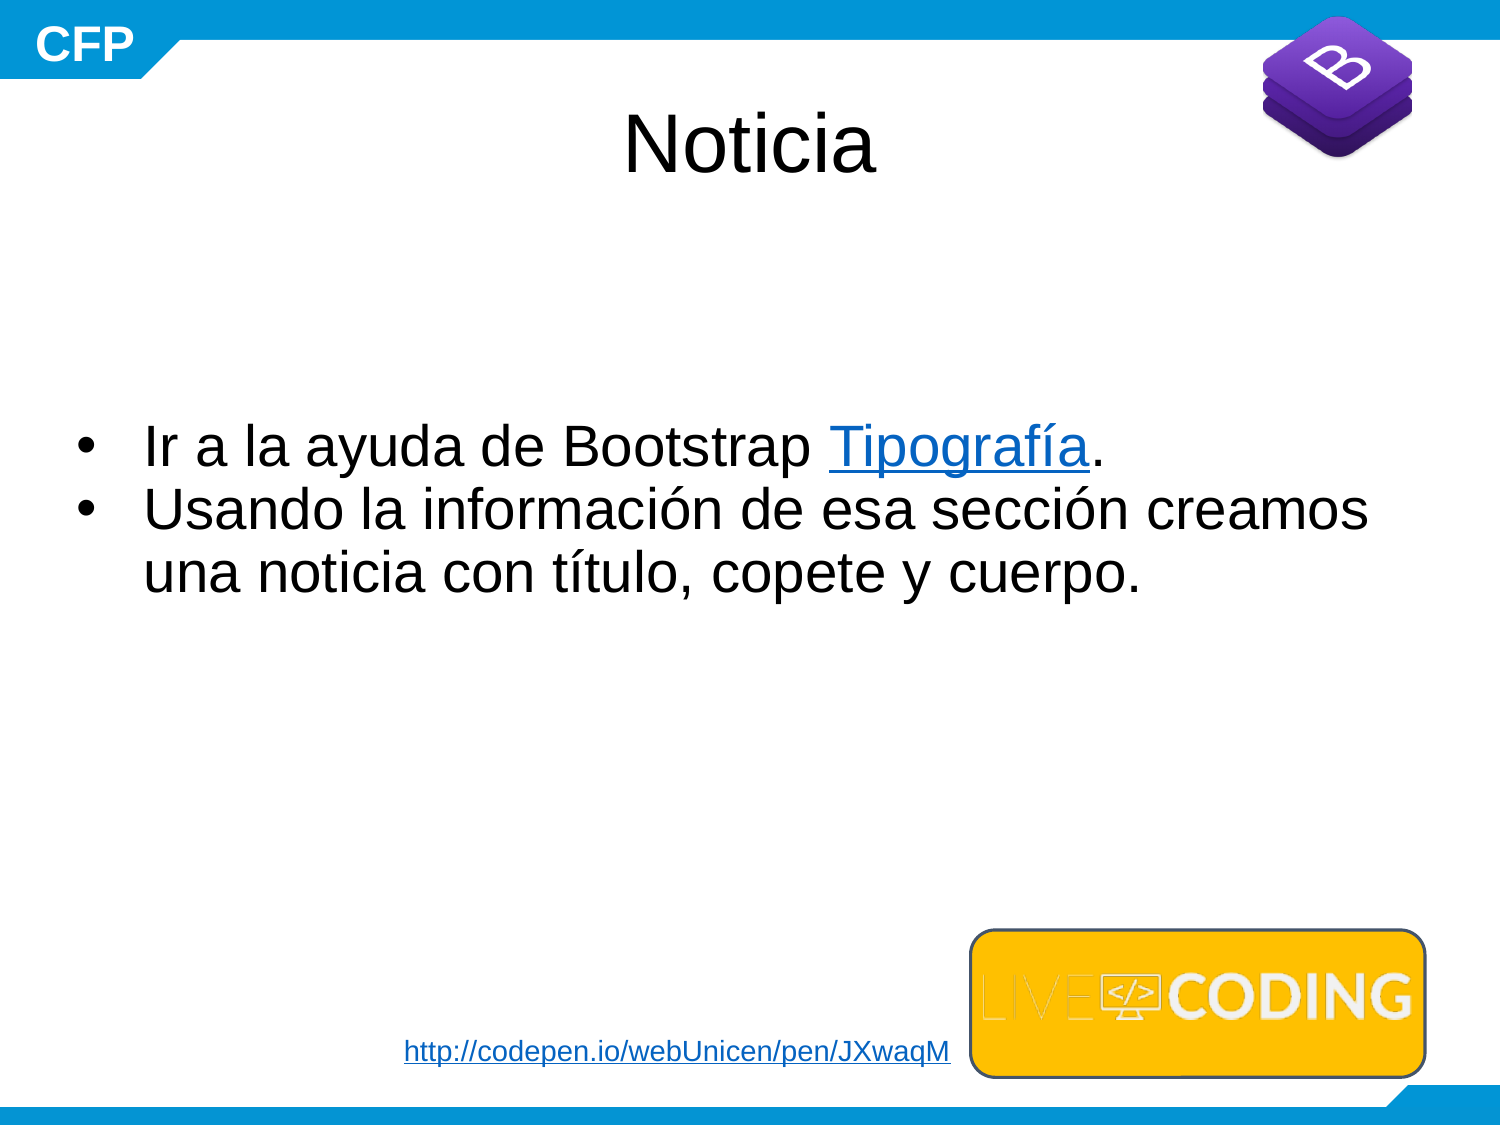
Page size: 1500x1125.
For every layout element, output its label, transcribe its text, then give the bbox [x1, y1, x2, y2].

title Noticia [103, 45, 1397, 246]
picture [1262, 17, 1413, 163]
text_box http://codepen.io/webUnicen/pen/JXwaqM [388, 1021, 971, 1078]
picture [983, 972, 1412, 1020]
text_box [970, 929, 1426, 1078]
list Ir a la ayuda de Bootstrap Tipografía. Usando la información de esa sección creamos una noticia con título, copete y cuerpo. [53, 408, 1447, 621]
